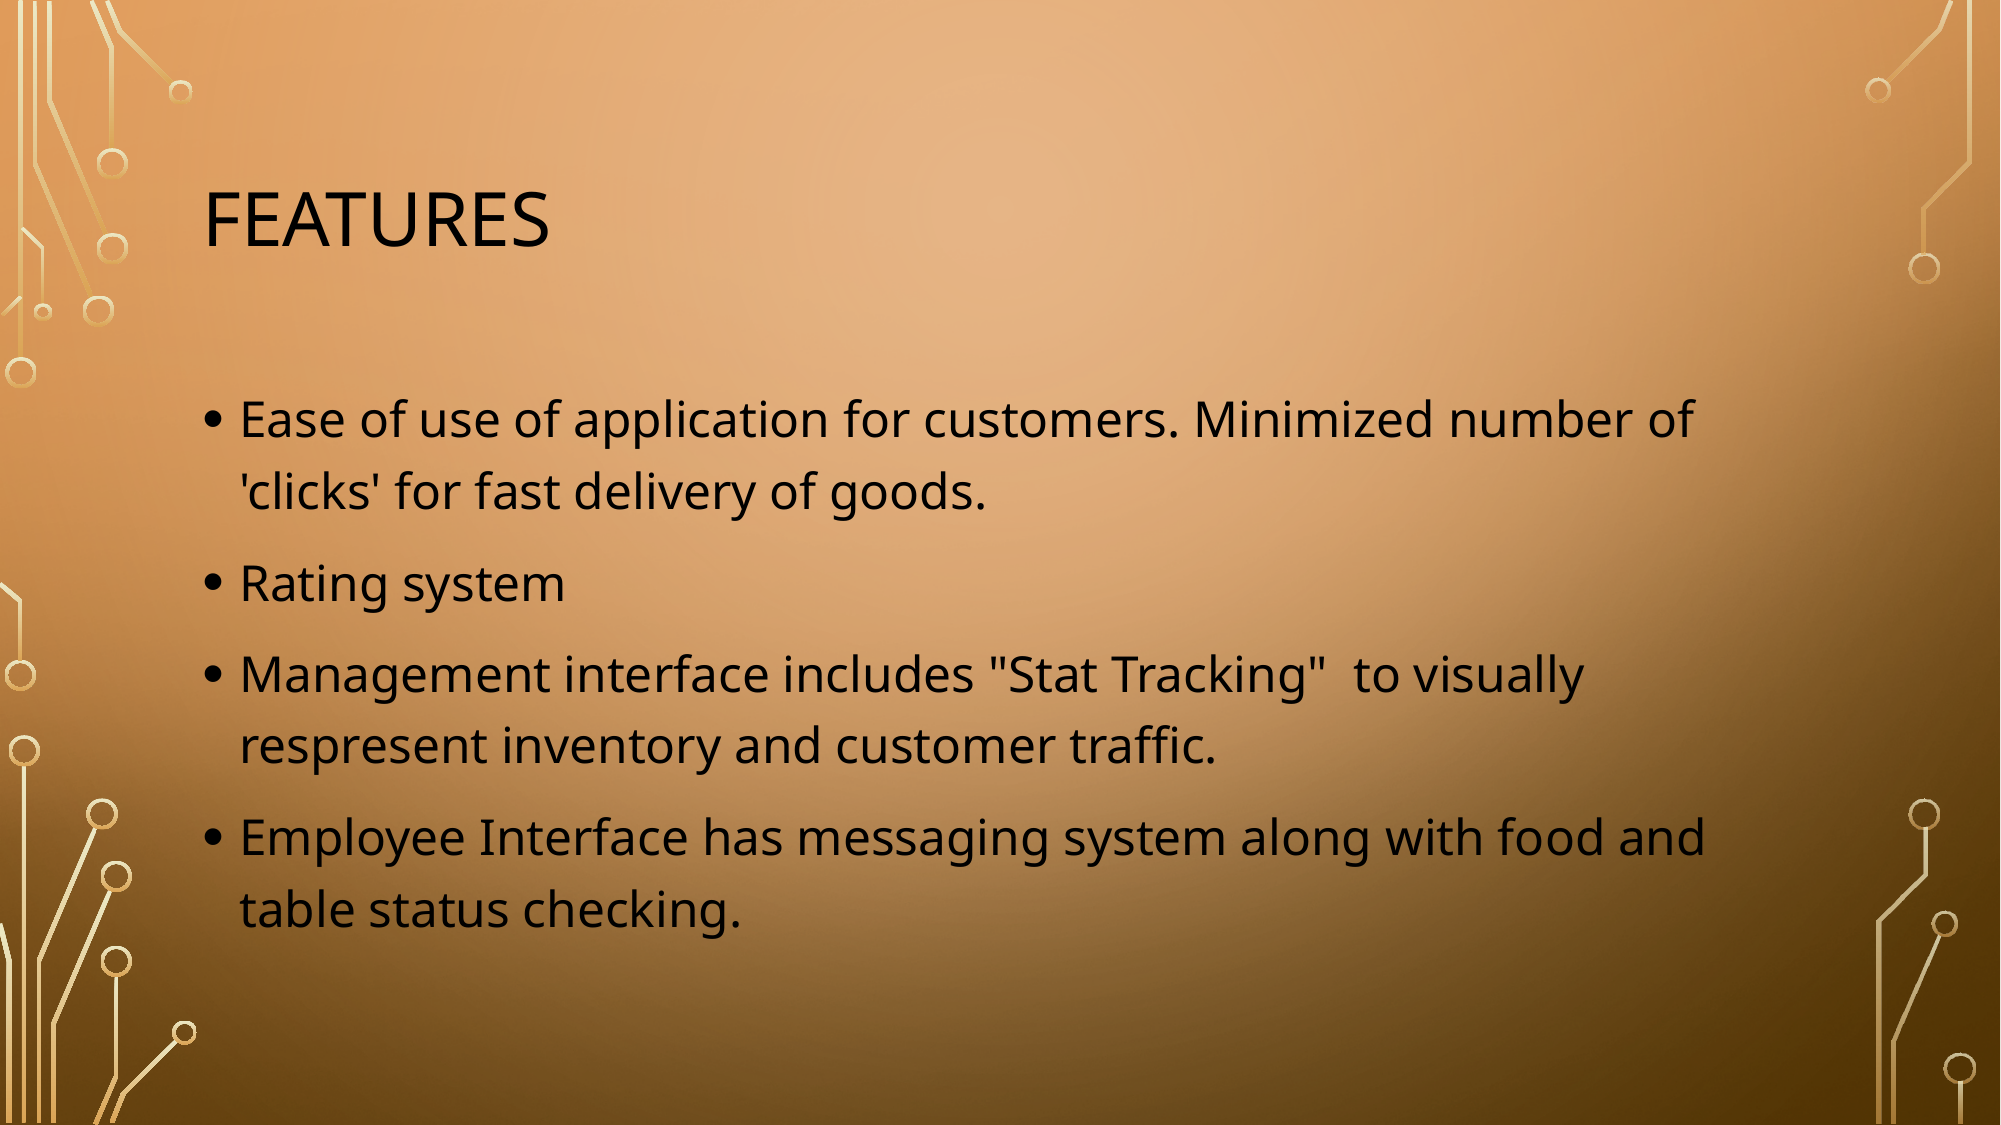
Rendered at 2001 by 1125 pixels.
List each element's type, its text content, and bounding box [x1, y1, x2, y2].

title Features [187, 101, 1813, 344]
list Ease of use of application for customers. Minimized number of 'clicks' for fast delivery of goods. Rating system Management interface includes "Stat Tracking" to visually respresent inventory and customer traffic. Employee Interface has messaging system along with food and table status checking. [187, 369, 1813, 950]
